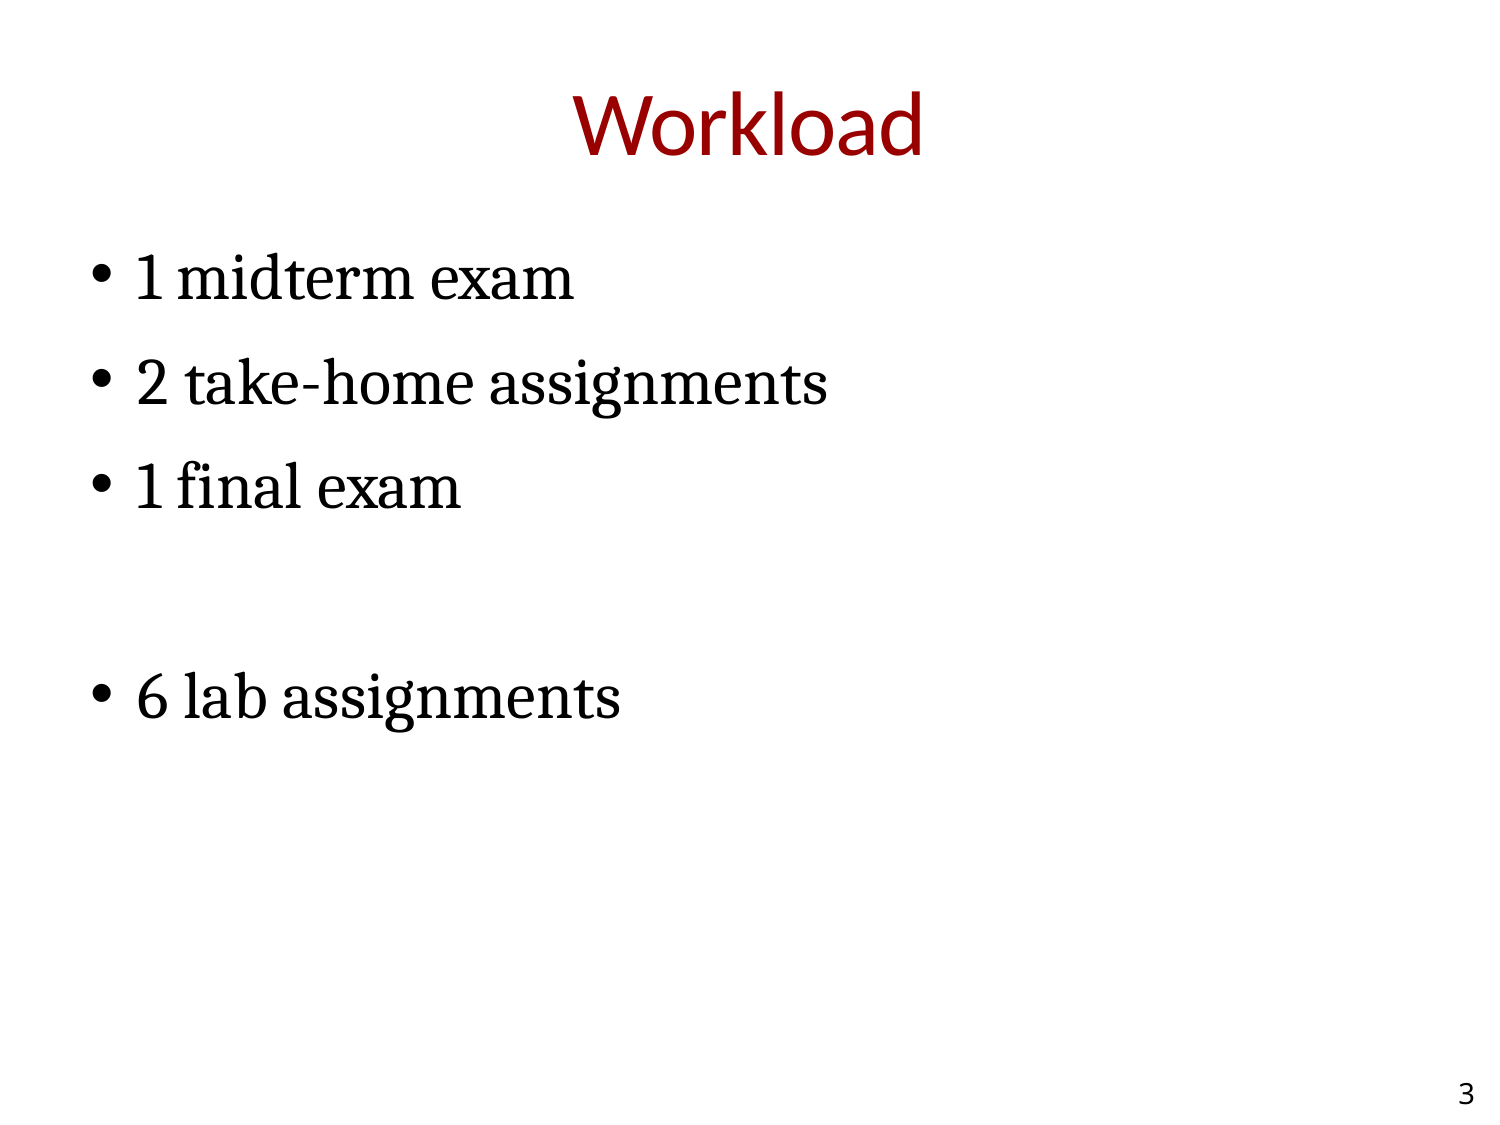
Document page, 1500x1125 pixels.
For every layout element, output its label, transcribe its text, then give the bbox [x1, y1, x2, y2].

title Workload [75, 24, 1425, 213]
slide_number 3 [1125, 1065, 1475, 1125]
list 1 midterm exam 2 take-home assignments 1 final exam 6 lab assignments [75, 224, 1425, 1005]
